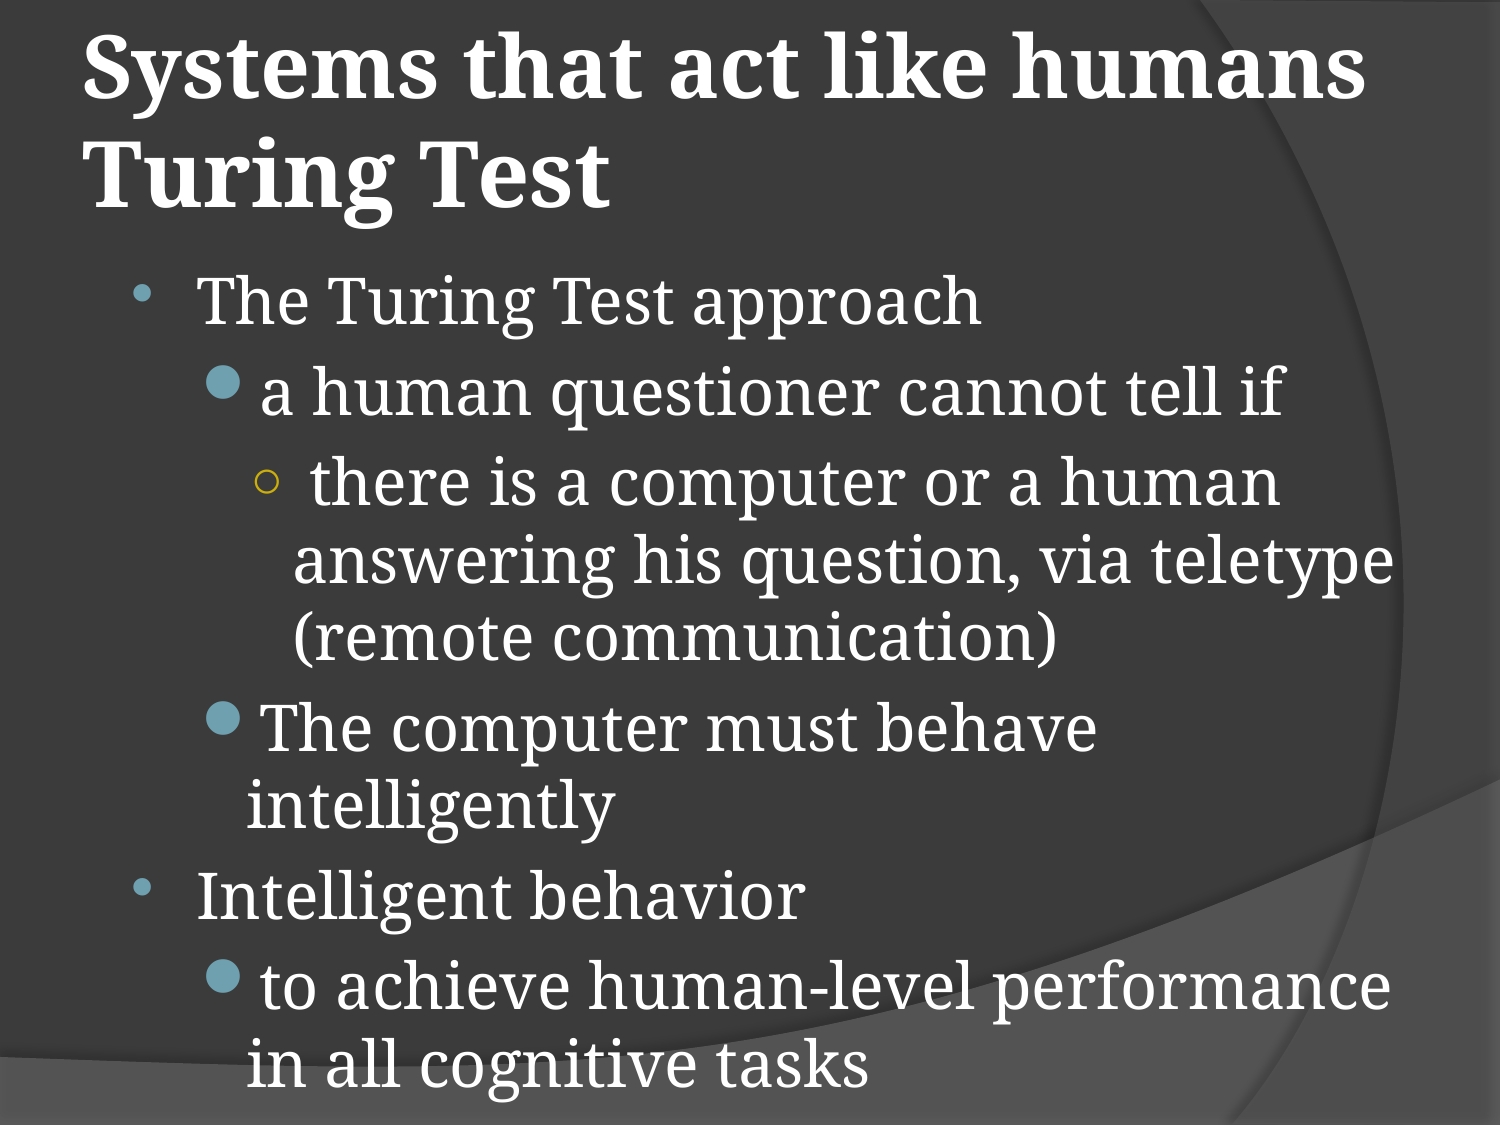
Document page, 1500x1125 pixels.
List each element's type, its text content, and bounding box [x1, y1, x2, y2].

list The Turing Test approach a human questioner cannot tell if there is a computer or a human answering his question, via teletype (remote communication) The computer must behave intelligently Intelligent behavior to achieve human-level performance in all cognitive tasks [112, 162, 1475, 1100]
title Systems that act like humans Turing Test [75, 62, 1500, 175]
